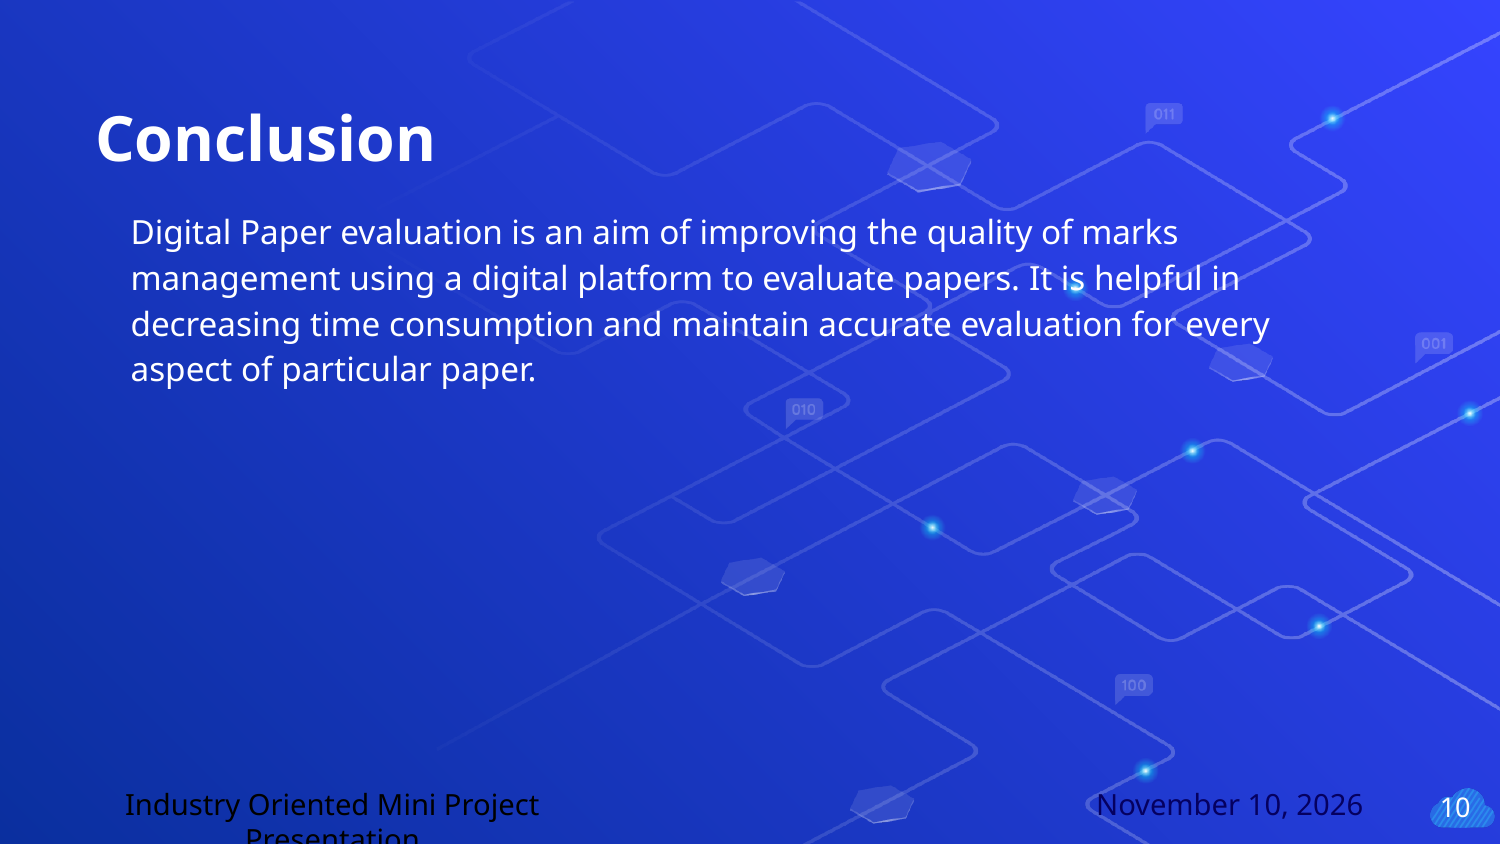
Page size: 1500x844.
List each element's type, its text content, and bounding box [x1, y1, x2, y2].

text_box Digital Paper evaluation is an aim of improving the quality of marks management using a digital platform to evaluate papers. It is helpful in decreasing time consumption and maintain accurate evaluation for every aspect of particular paper. [118, 204, 1281, 749]
text_box Industry Oriented Mini Project Presentation [75, 779, 590, 839]
slide_number 10 [1437, 836, 1471, 842]
slide_number 10 [1437, 776, 1471, 786]
text_box 22 August 2023 [1054, 779, 1405, 839]
picture [0, 0, 1500, 844]
text_box Conclusion [95, 33, 1082, 175]
